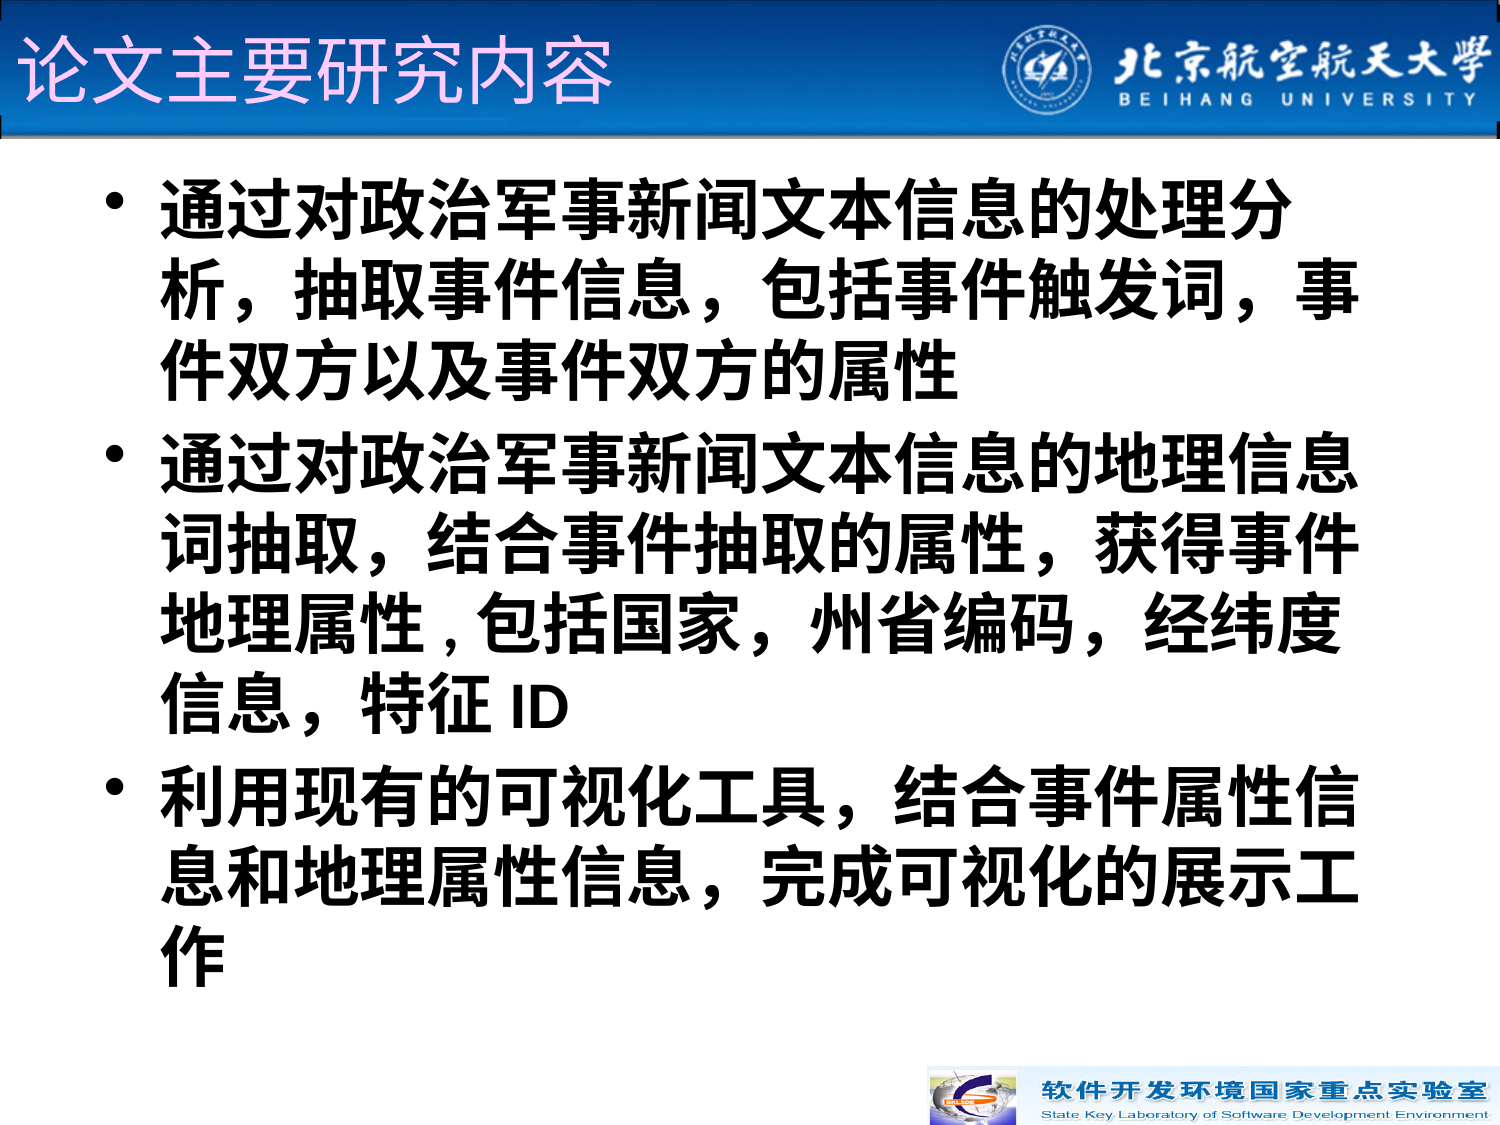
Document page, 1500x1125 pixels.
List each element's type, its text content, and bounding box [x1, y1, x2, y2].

title 论文主要研究内容 [0, 0, 1034, 138]
list 通过对政治军事新闻文本信息的处理分析，抽取事件信息，包括事件触发词，事件双方以及事件双方的属性 通过对政治军事新闻文本信息的地理信息词抽取，结合事件抽取的属性，获得事件地理属性,包括国家，州省编码，经纬度信息，特征ID 利用现有的可视化工具，结合事件属性信息和地理属性信息，完成可视化的展示工作 [88, 160, 1412, 1005]
picture [927, 1066, 1500, 1125]
picture [0, 0, 1500, 139]
